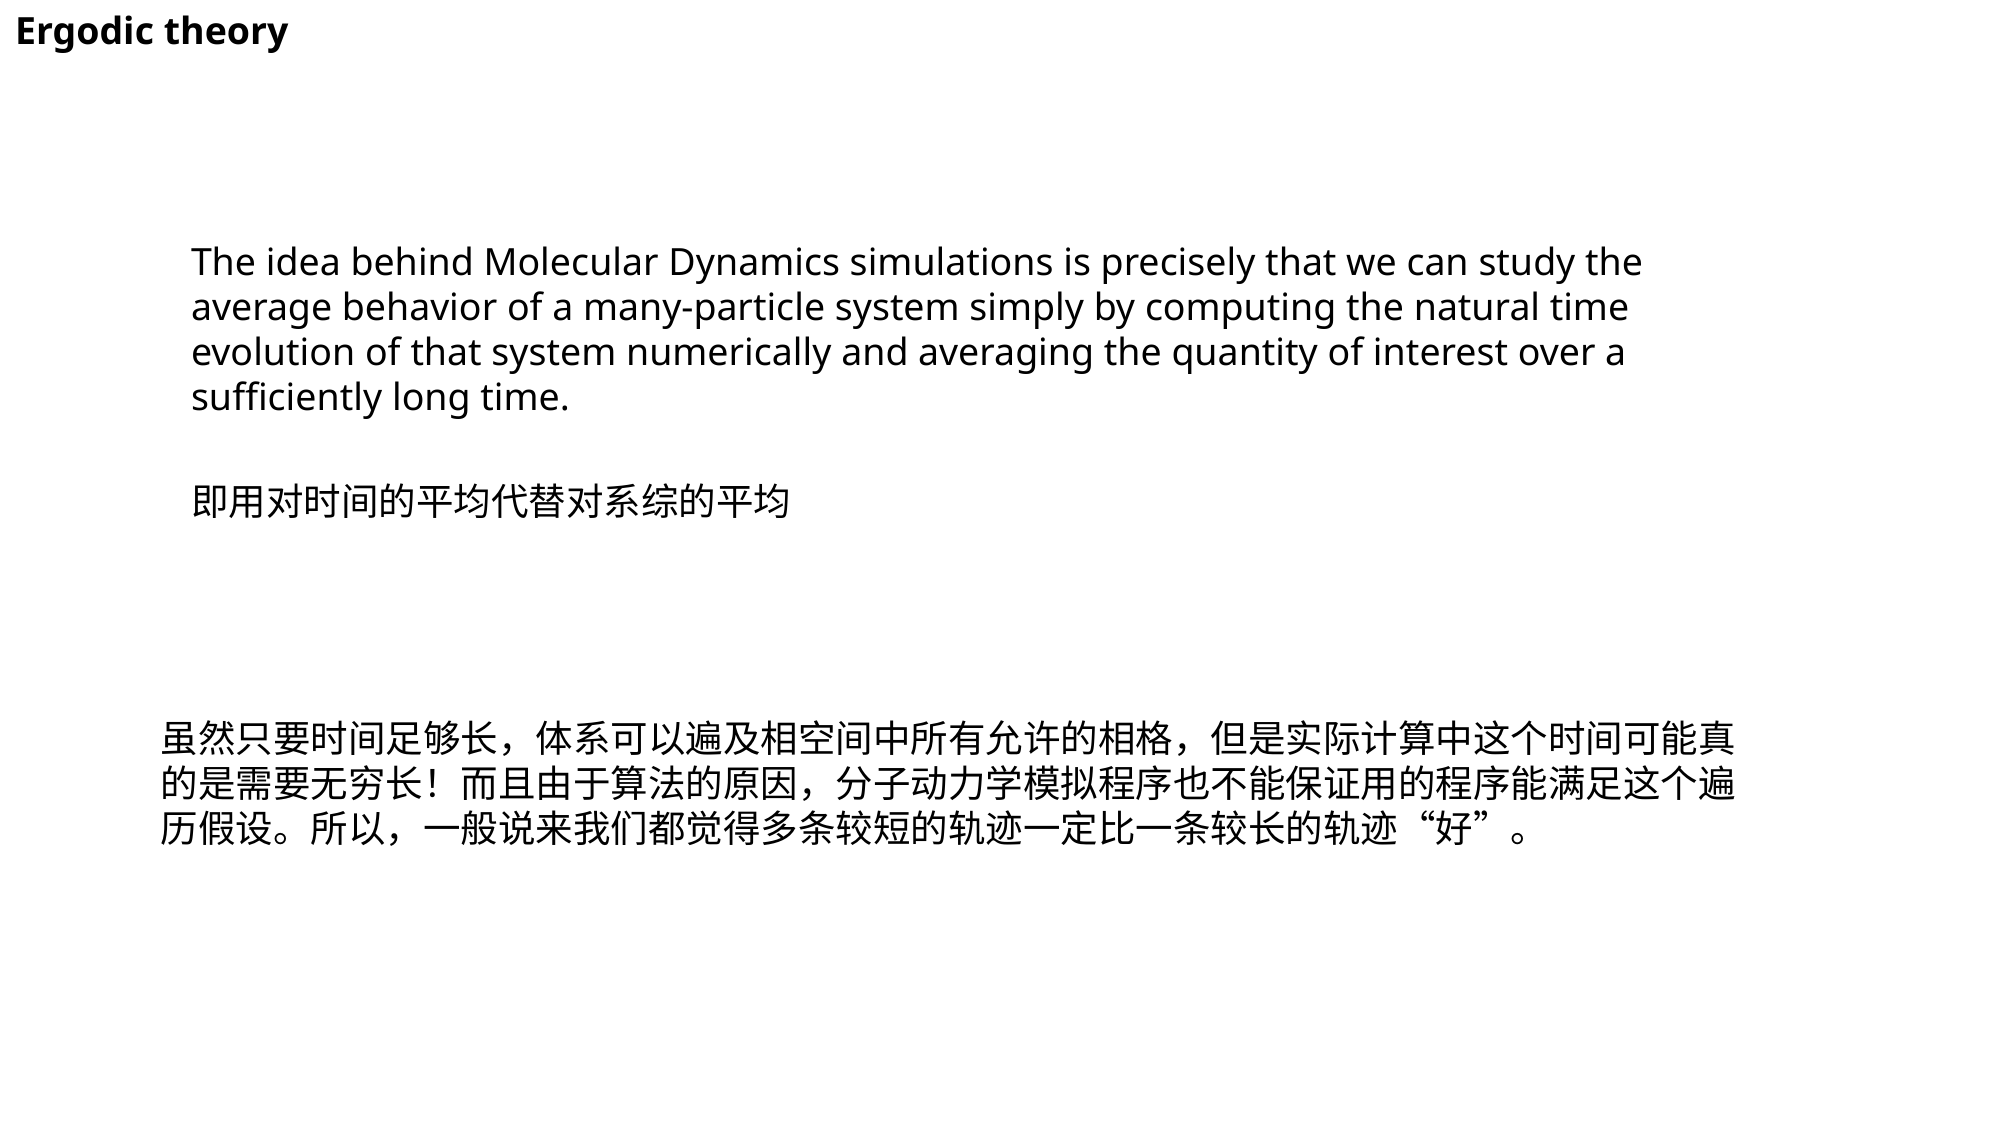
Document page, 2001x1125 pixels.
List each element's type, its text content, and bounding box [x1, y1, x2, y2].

text_box 虽然只要时间足够长，体系可以遍及相空间中所有允许的相格，但是实际计算中这个时间可能真的是需要无穷长！而且由于算法的原因，分子动力学模拟程序也不能保证用的程序能满足这个遍历假设。所以，一般说来我们都觉得多条较短的轨迹一定比一条较长的轨迹“好”。 [146, 707, 1752, 858]
text_box The idea behind Molecular Dynamics simulations is precisely that we can study the average behavior of a many-particle system simply by computing the natural time evolution of that system numerically and averaging the quantity of interest over a sufficiently long time. [176, 230, 1782, 426]
text_box Ergodic theory [0, 0, 1000, 60]
text_box 即用对时间的平均代替对系综的平均 [176, 470, 1302, 530]
